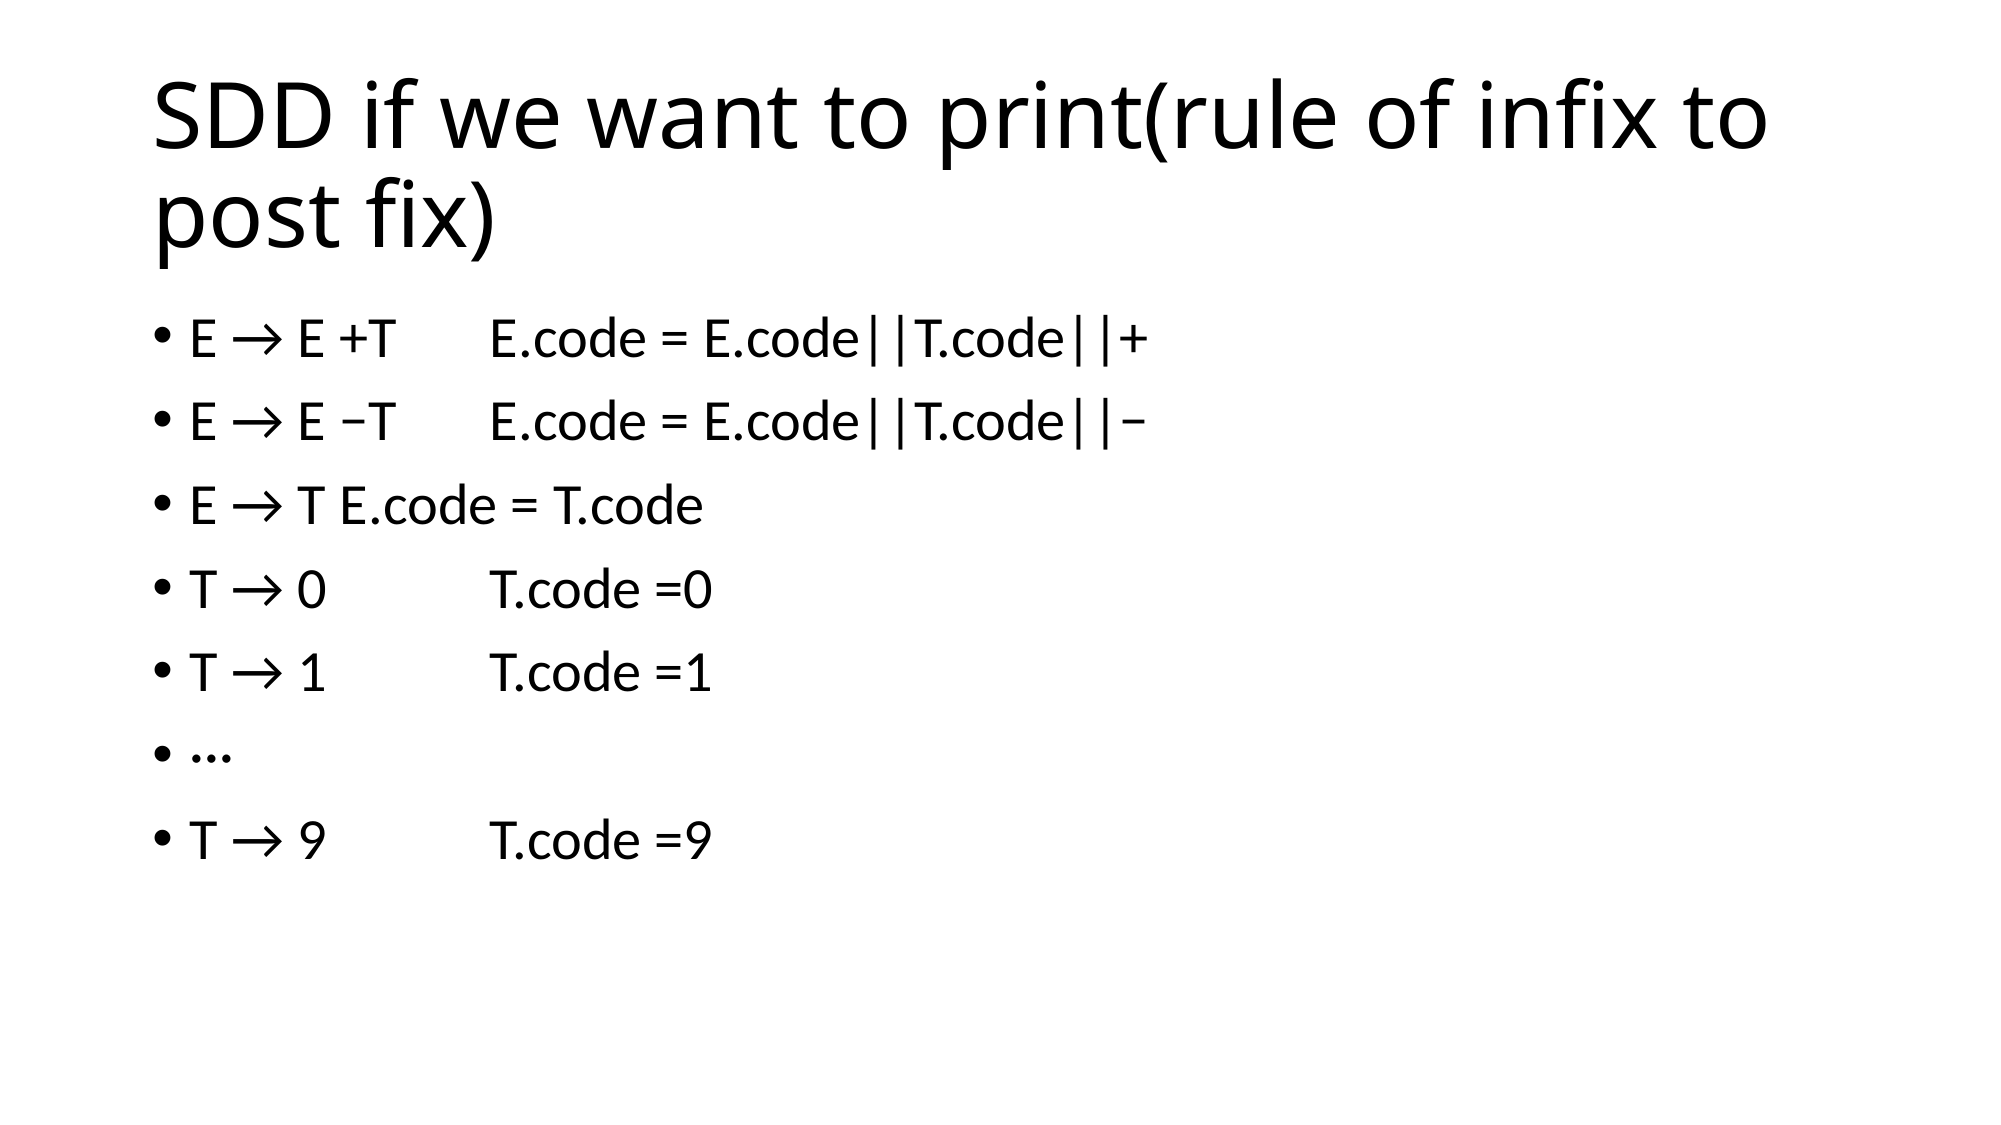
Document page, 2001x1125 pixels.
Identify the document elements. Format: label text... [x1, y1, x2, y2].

list E → E +T E.code = E.code||T.code||+ E → E −T E.code = E.code||T.code||− E → T E.code = T.code T → 0 T.code =0 T → 1 T.code =1 ··· T → 9 T.code =9 [137, 299, 1863, 1014]
title SDD if we want to print(rule of infix to post fix) [137, 59, 1863, 278]
